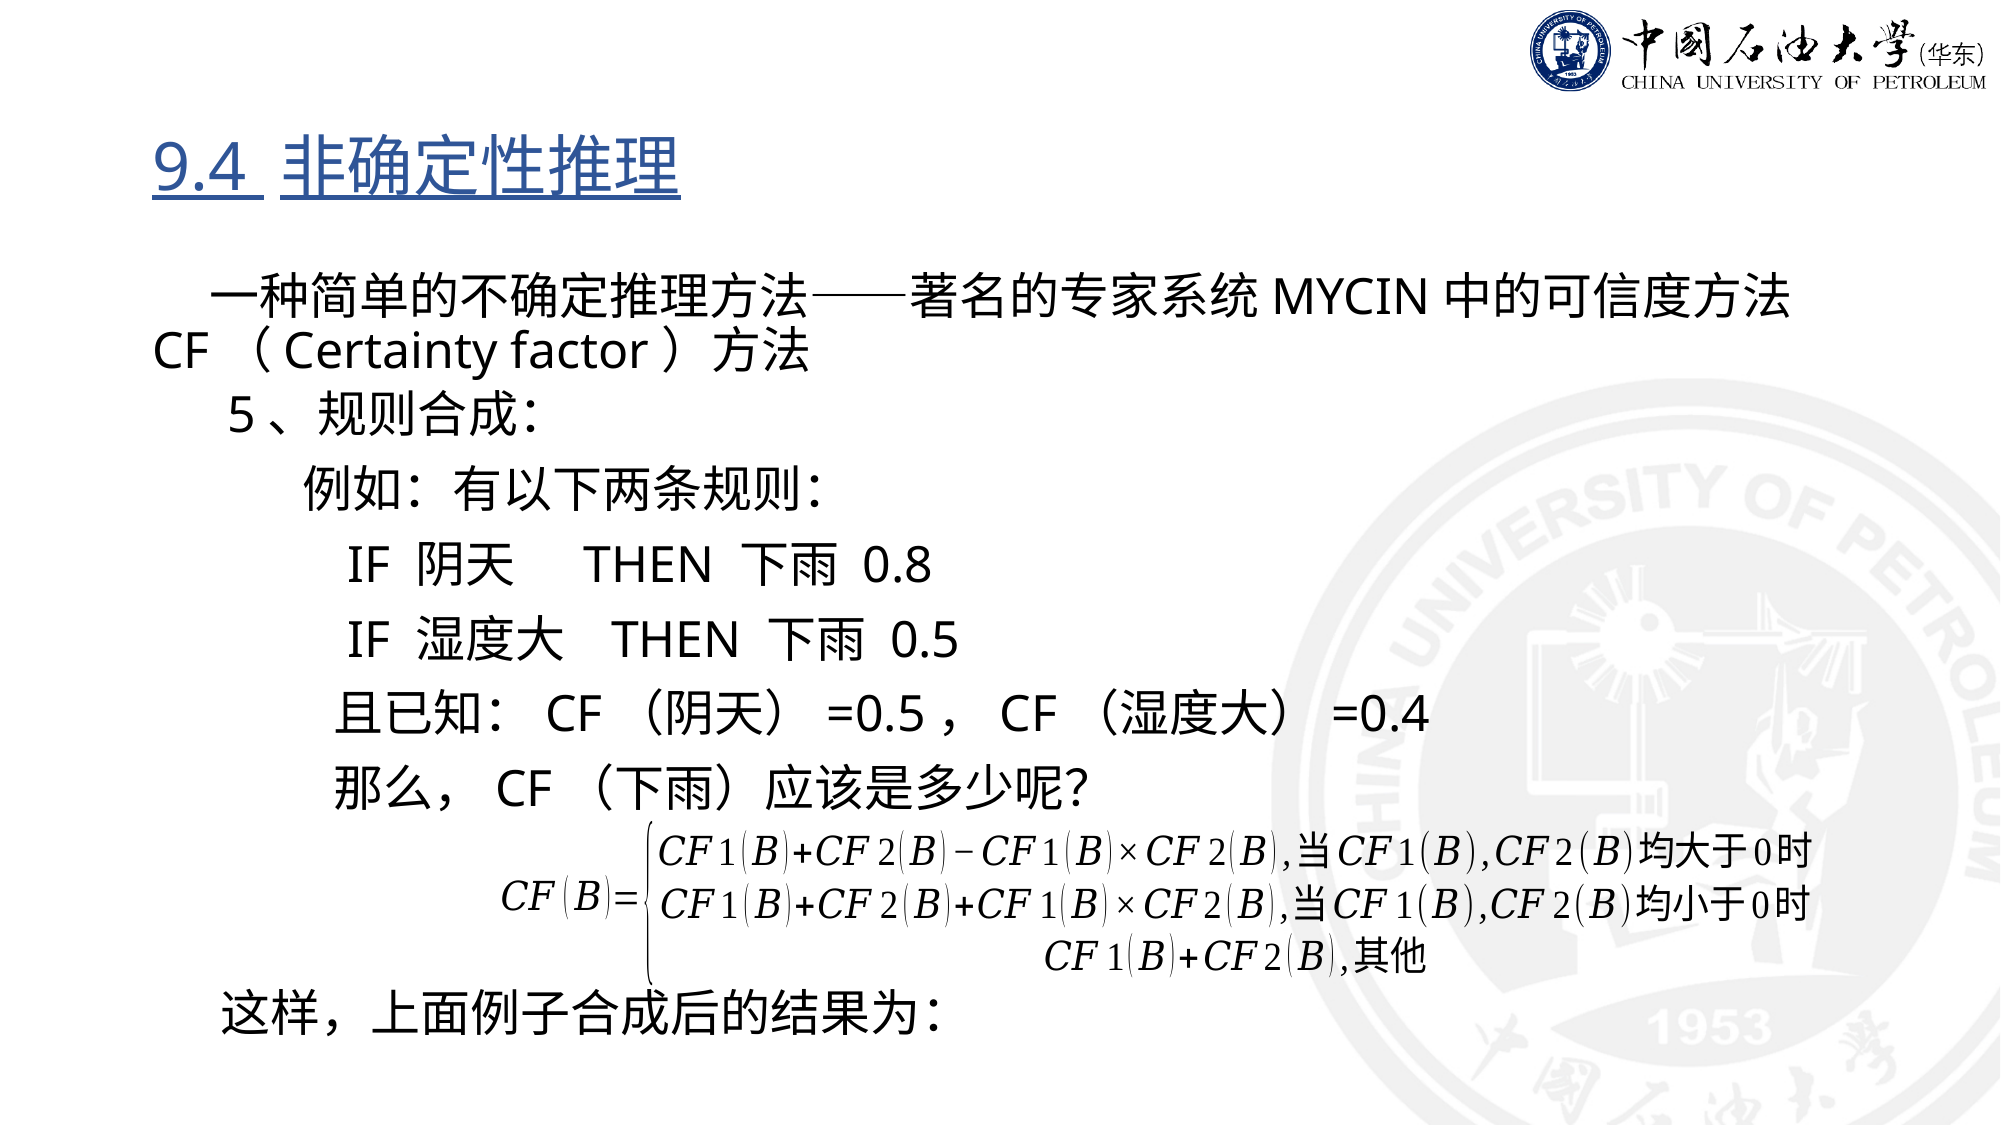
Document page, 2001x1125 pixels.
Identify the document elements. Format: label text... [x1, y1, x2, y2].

title 9.4 非确定性推理 [137, 59, 1863, 278]
picture [0, 0, 2001, 1125]
